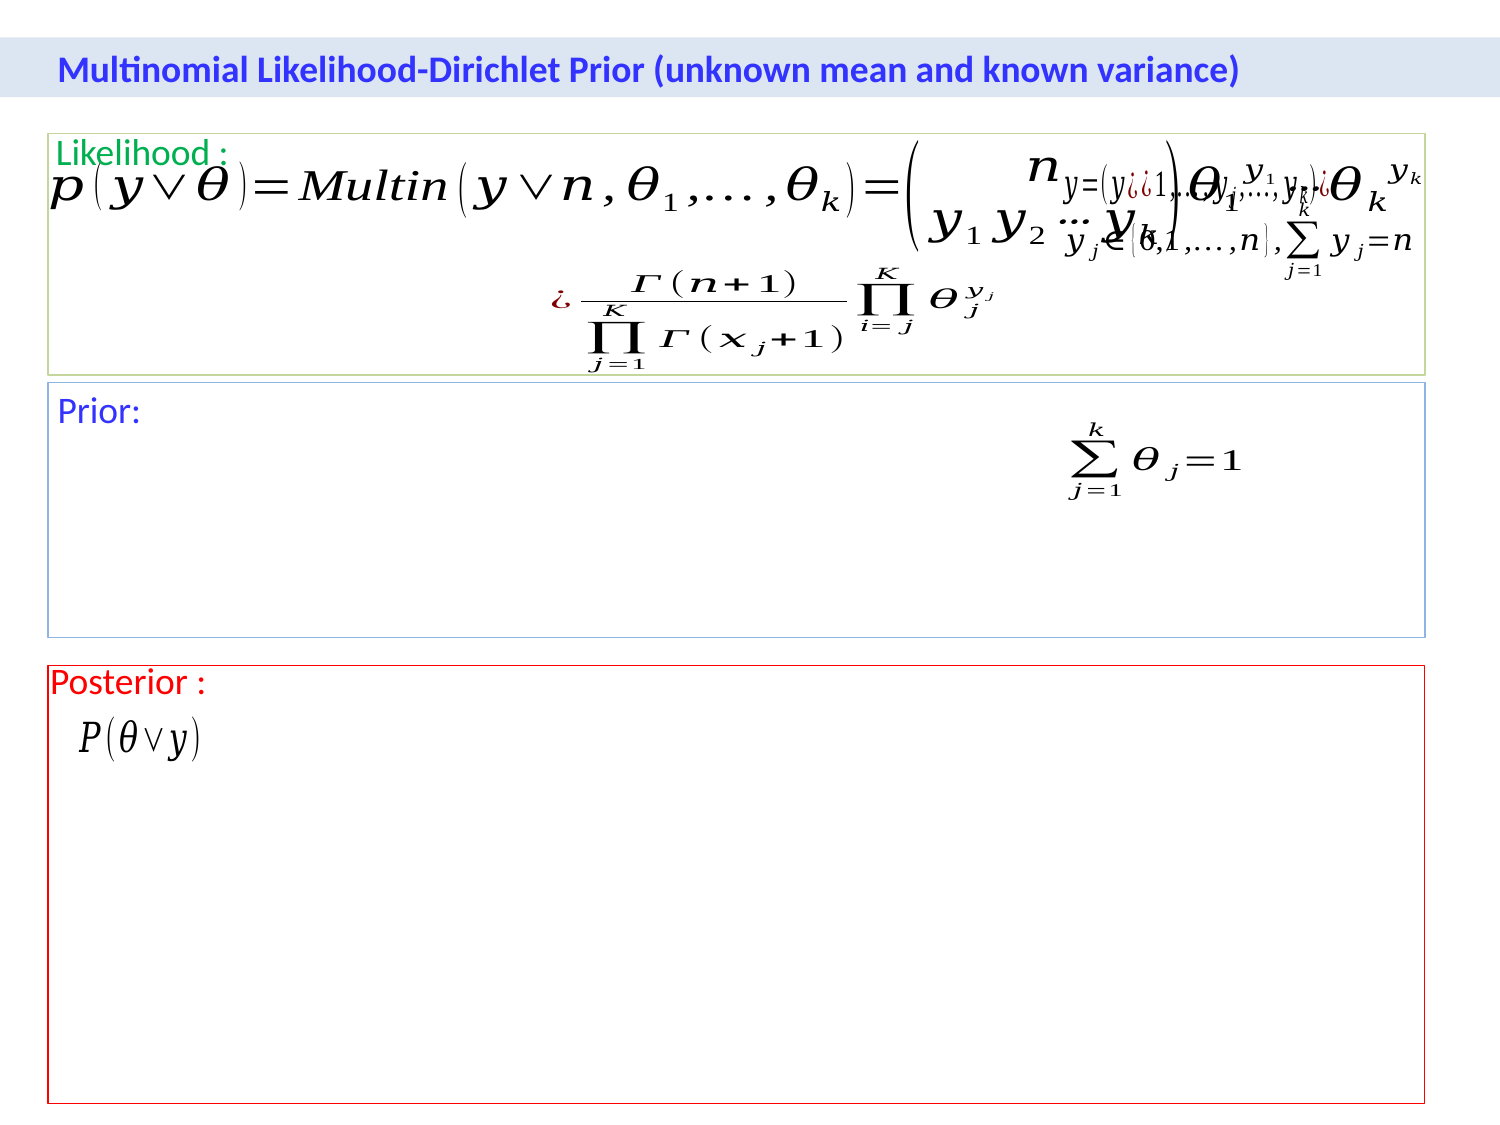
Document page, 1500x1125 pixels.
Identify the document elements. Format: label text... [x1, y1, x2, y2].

text_box [46, 663, 1427, 1106]
text_box Multinomial Likelihood-Dirichlet Prior (unknown mean and known variance) [0, 37, 1500, 98]
text_box Posterior : [35, 649, 1413, 710]
text_box [46, 132, 1427, 377]
text_box [46, 381, 1427, 639]
text_box Prior: [42, 378, 157, 439]
text_box Likelihood : [41, 120, 253, 181]
